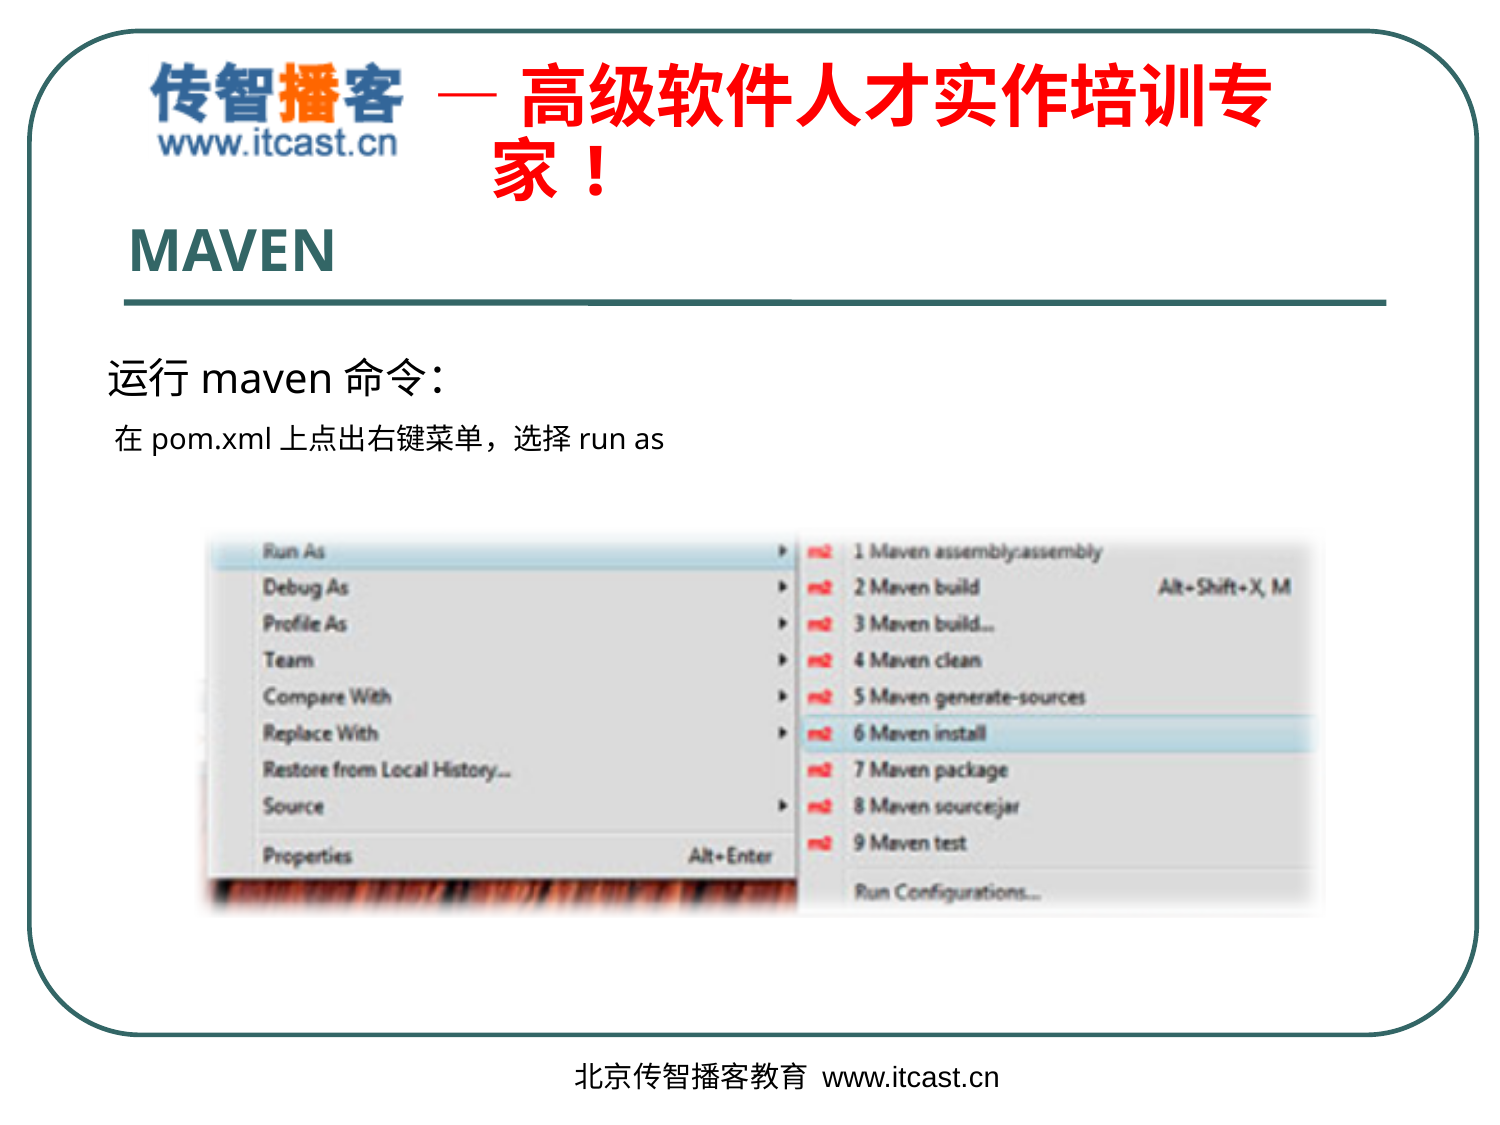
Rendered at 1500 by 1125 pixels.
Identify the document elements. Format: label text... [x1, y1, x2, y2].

text_box 运行maven命令： [92, 349, 484, 410]
title MAVEN [112, 54, 1375, 291]
text_box 在pom.xml上点出右键菜单，选择run as [100, 417, 1447, 464]
picture [194, 526, 1326, 919]
footer 北京传智播客教育 www.itcast.cn [549, 1050, 1025, 1125]
